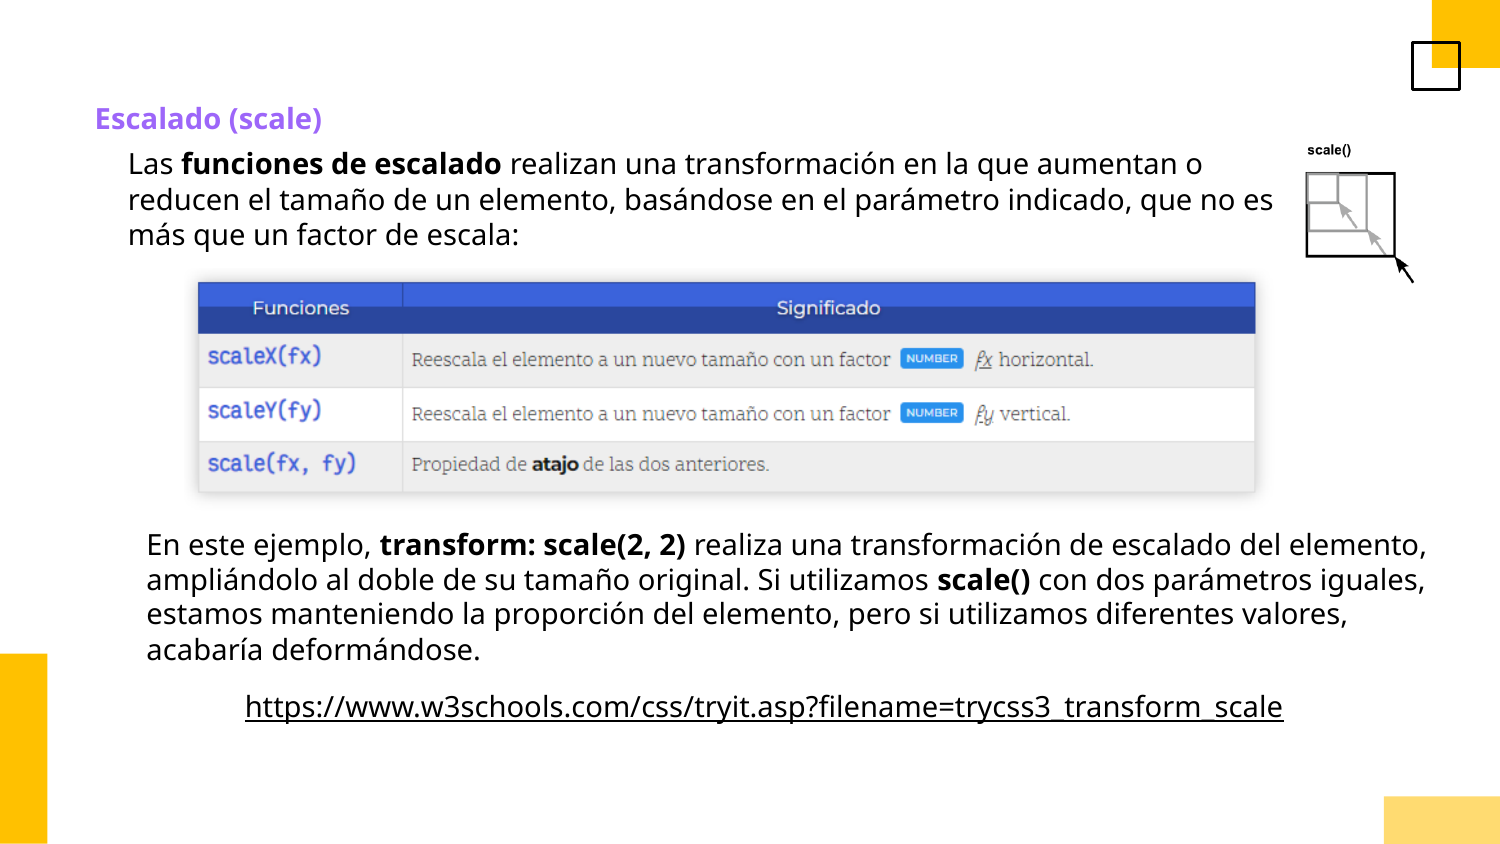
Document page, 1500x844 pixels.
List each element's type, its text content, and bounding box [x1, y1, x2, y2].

text_box Escalado (scale) [60, 85, 1398, 144]
text_box Las funciones de escalado realizan una transformación en la que aumentan o reducen el tamaño de un elemento, basándose en el parámetro indicado, que no es más que un factor de escala: [112, 144, 1284, 240]
picture [1289, 130, 1421, 291]
text_box En este ejemplo, transform: scale(2, 2) realiza una transformación de escalado del elemento, ampliándolo al doble de su tamaño original. Si utilizamos scale() con dos parámetros iguales, estamos manteniendo la proporción del elemento, pero si utilizamos diferentes valores, acabaría deformándose. [112, 510, 1450, 650]
picture [183, 268, 1275, 512]
text_box https://www.w3schools.com/css/tryit.asp?filename=trycss3_transform_scale [229, 681, 1474, 736]
